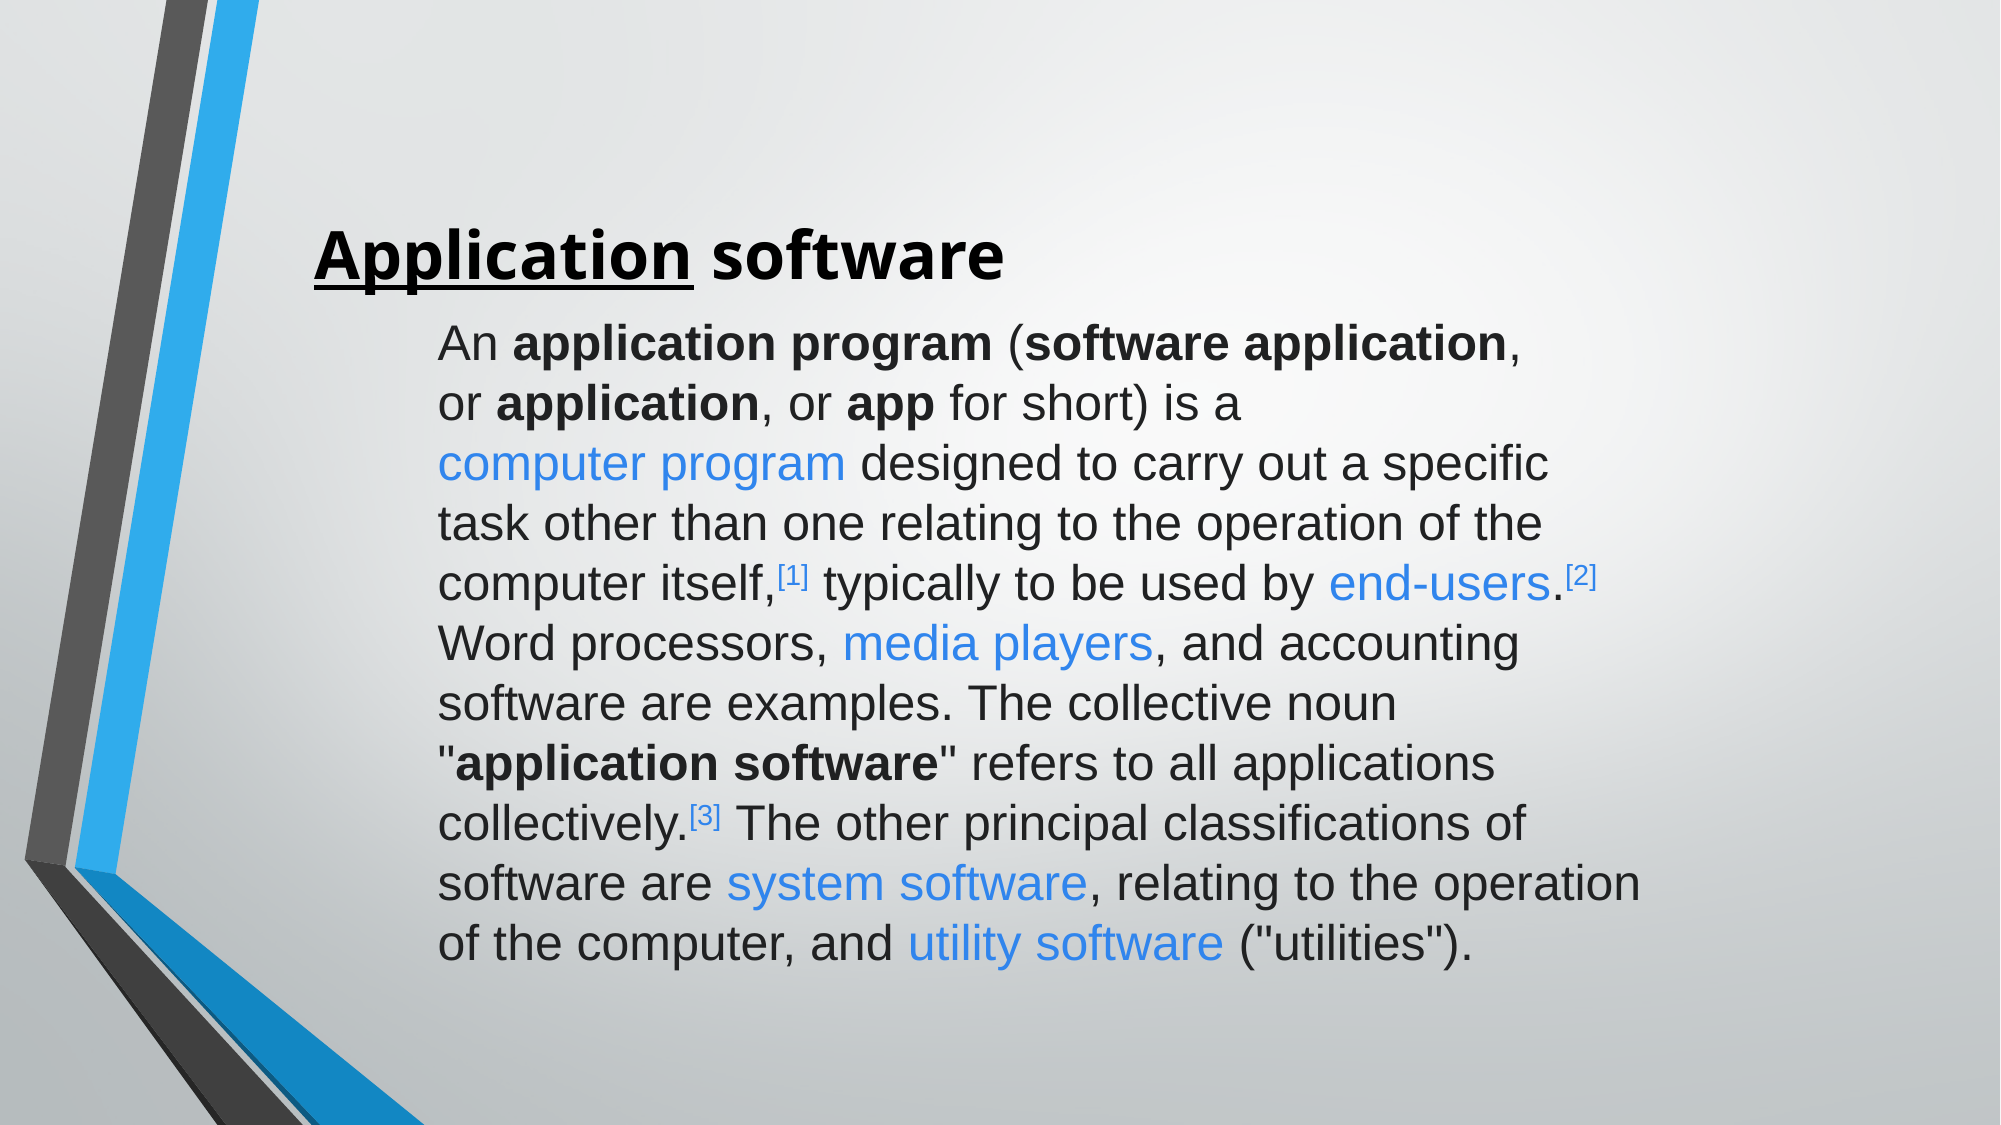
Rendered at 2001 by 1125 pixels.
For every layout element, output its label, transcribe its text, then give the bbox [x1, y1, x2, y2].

text_box Application software [299, 160, 1300, 312]
text_box An application program (software application, or application, or app for short) is a computer program designed to carry out a specific task other than one relating to the operation of the computer itself,[1] typically to be used by end-users.[2] Word processors, media players, and accounting software are examples. The collective noun "application software" refers to all applications collectively.[3] The other principal classifications of software are system software, relating to the operation of the computer, and utility software ("utilities"). [422, 302, 1666, 978]
